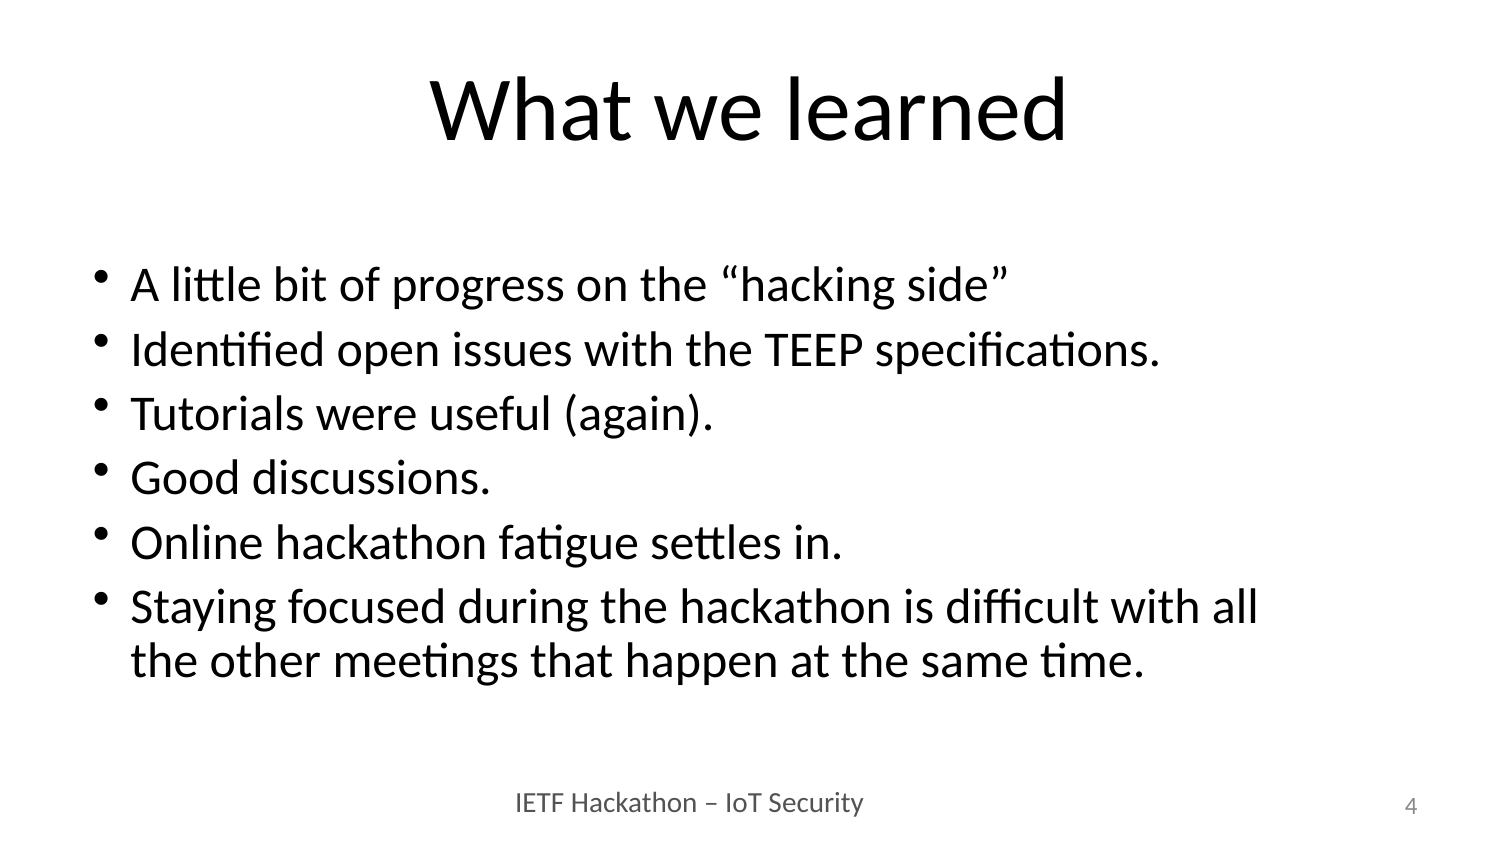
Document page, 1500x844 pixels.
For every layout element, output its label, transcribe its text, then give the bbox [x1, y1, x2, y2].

title What we learned [74, 33, 1426, 175]
slide_number 4 [1394, 781, 1426, 828]
list A little bit of progress on the “hacking side” Identified open issues with the TEEP specifications. Tutorials were useful (again). Good discussions. Online hackathon fatigue settles in. Staying focused during the hackathon is difficult with all the other meetings that happen at the same time. [84, 250, 1274, 753]
